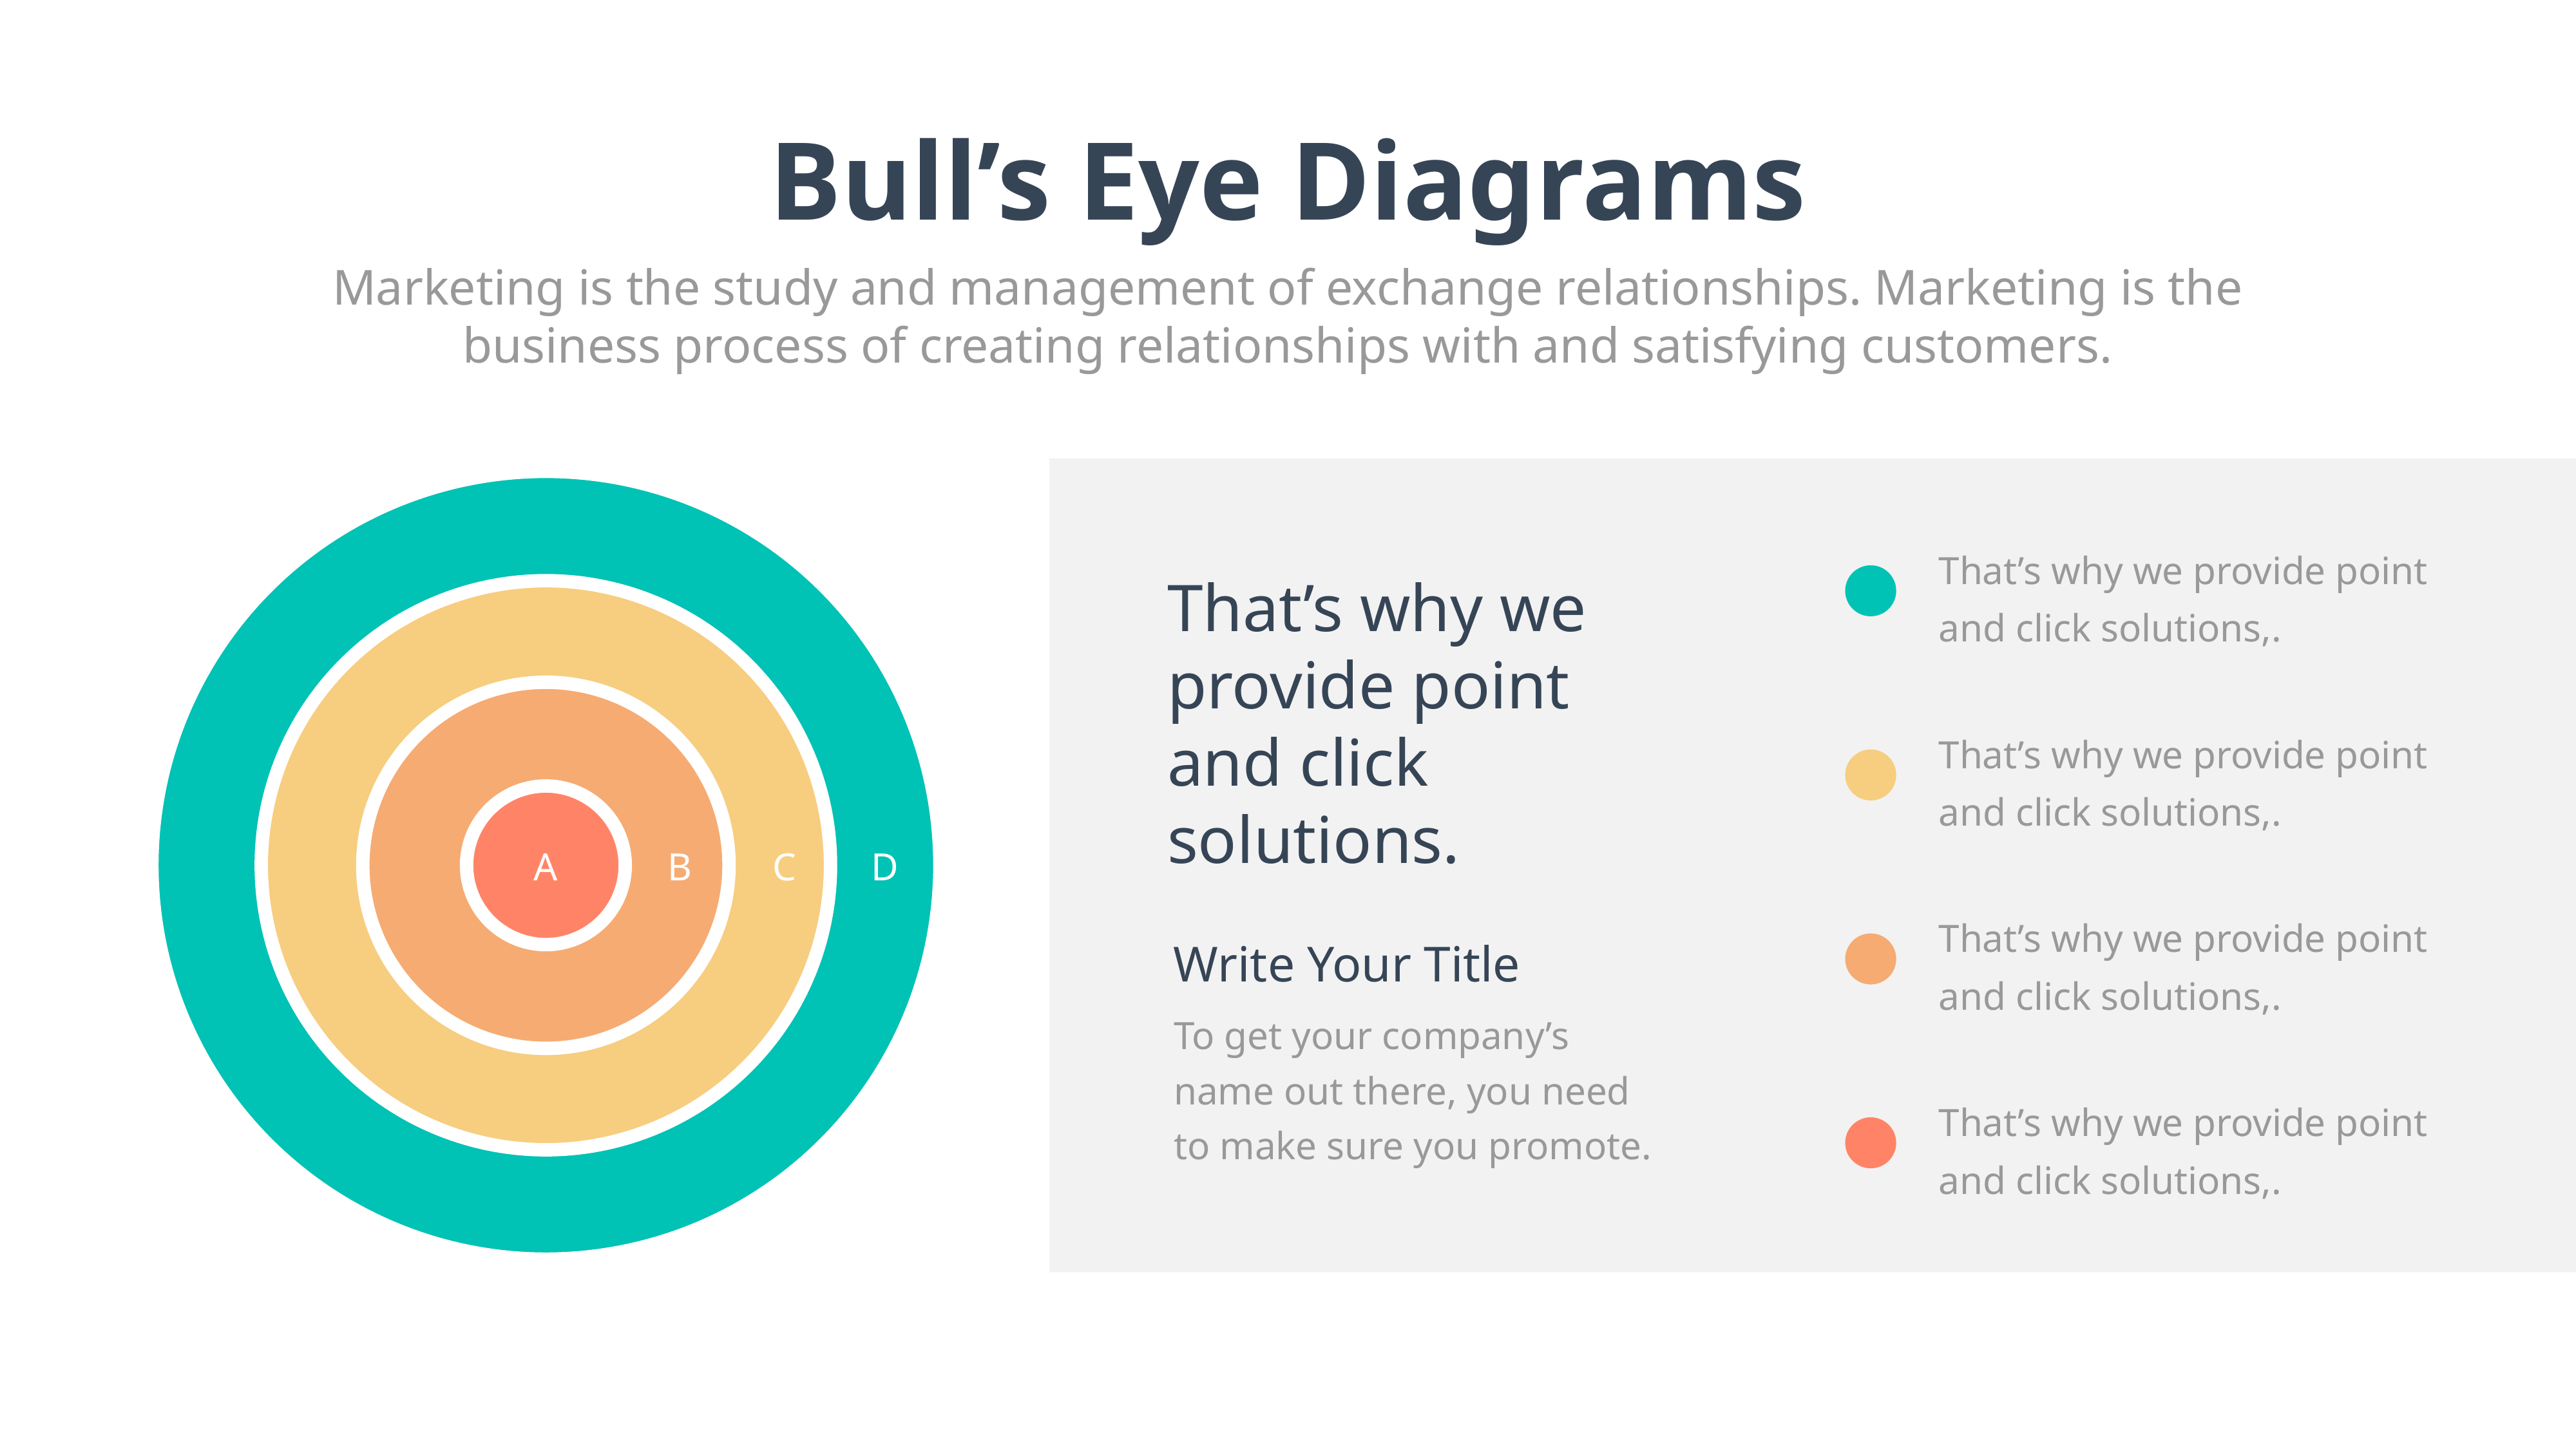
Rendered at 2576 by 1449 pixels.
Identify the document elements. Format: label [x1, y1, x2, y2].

text_box [1158, 562, 1707, 1169]
text_box [281, 108, 2295, 379]
text_box [1049, 458, 2576, 1273]
text_box [1845, 529, 2457, 1202]
text_box [151, 471, 940, 1260]
